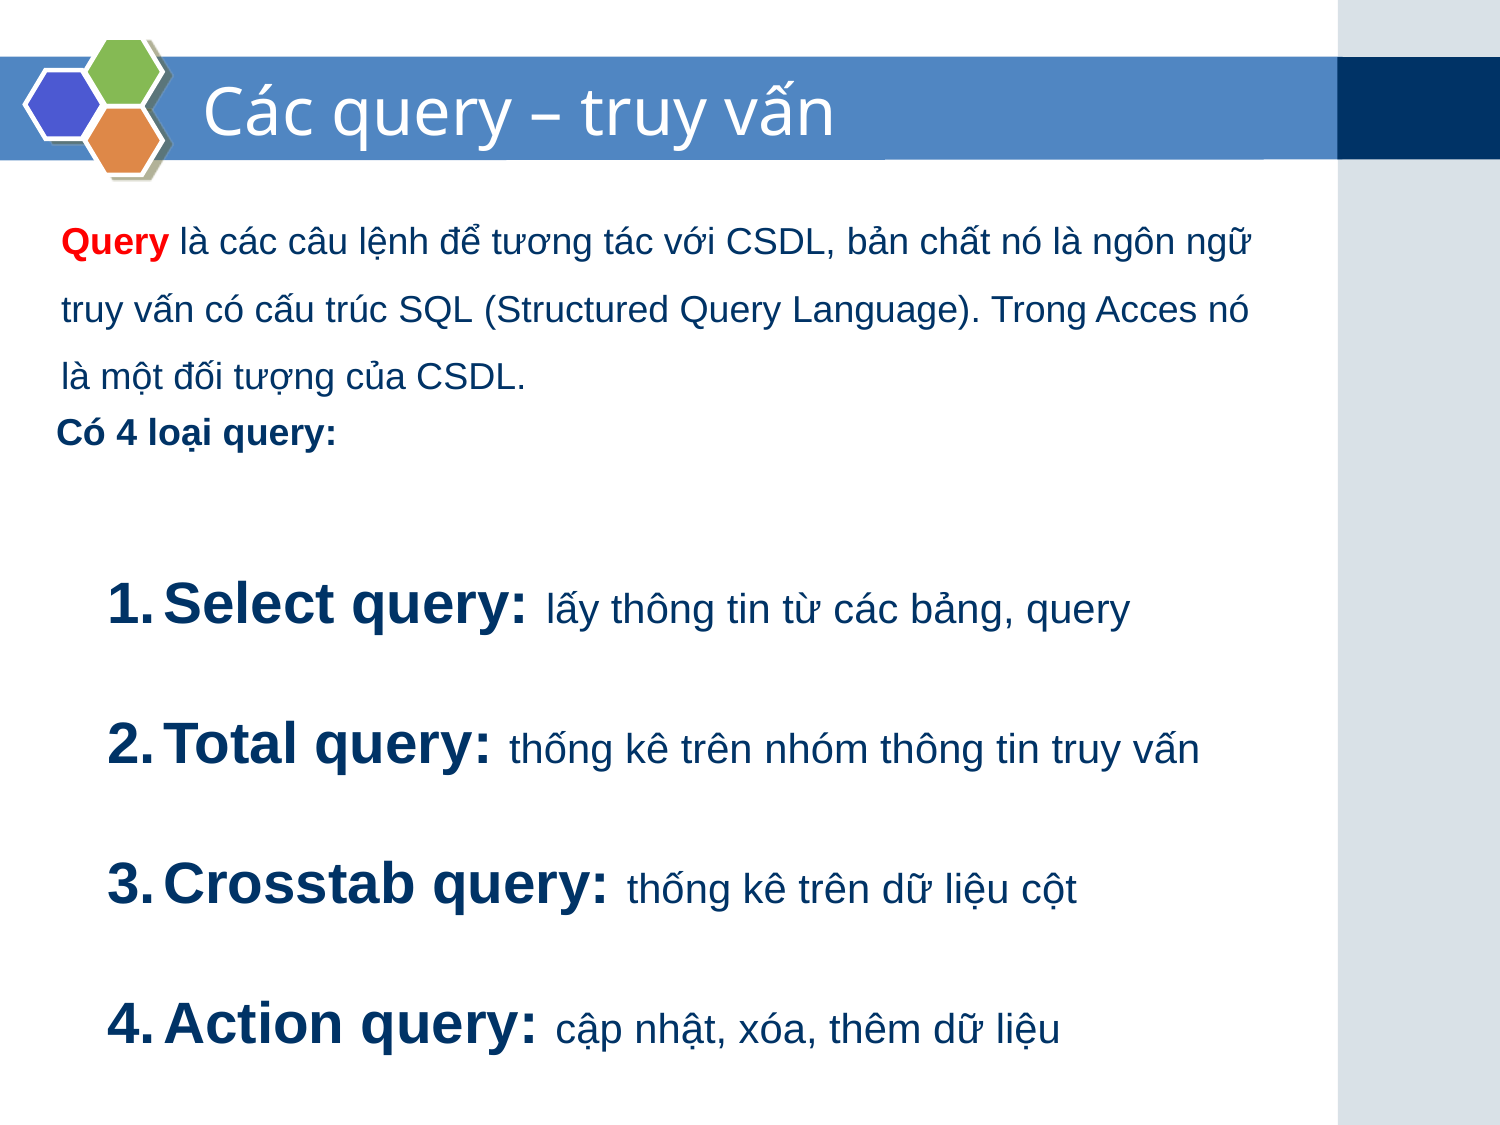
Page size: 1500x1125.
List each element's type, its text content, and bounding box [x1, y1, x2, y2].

title Các query – truy vấn [187, 62, 1288, 155]
text_box Query là các câu lệnh để tương tác với CSDL, bản chất nó là ngôn ngữ truy vấn có cấu trúc SQL (Structured Query Language). Trong Acces nó là một đối tượng của CSDL. [46, 187, 1278, 405]
text_box Có 4 loại query: [41, 400, 353, 461]
text_box Select query: lấy thông tin từ các bảng, query Total query: thống kê trên nhóm thông tin truy vấn Crosstab query: thống kê trên dữ liệu cột Action query: cập nhật, xóa, thêm dữ liệu [92, 487, 1232, 1062]
